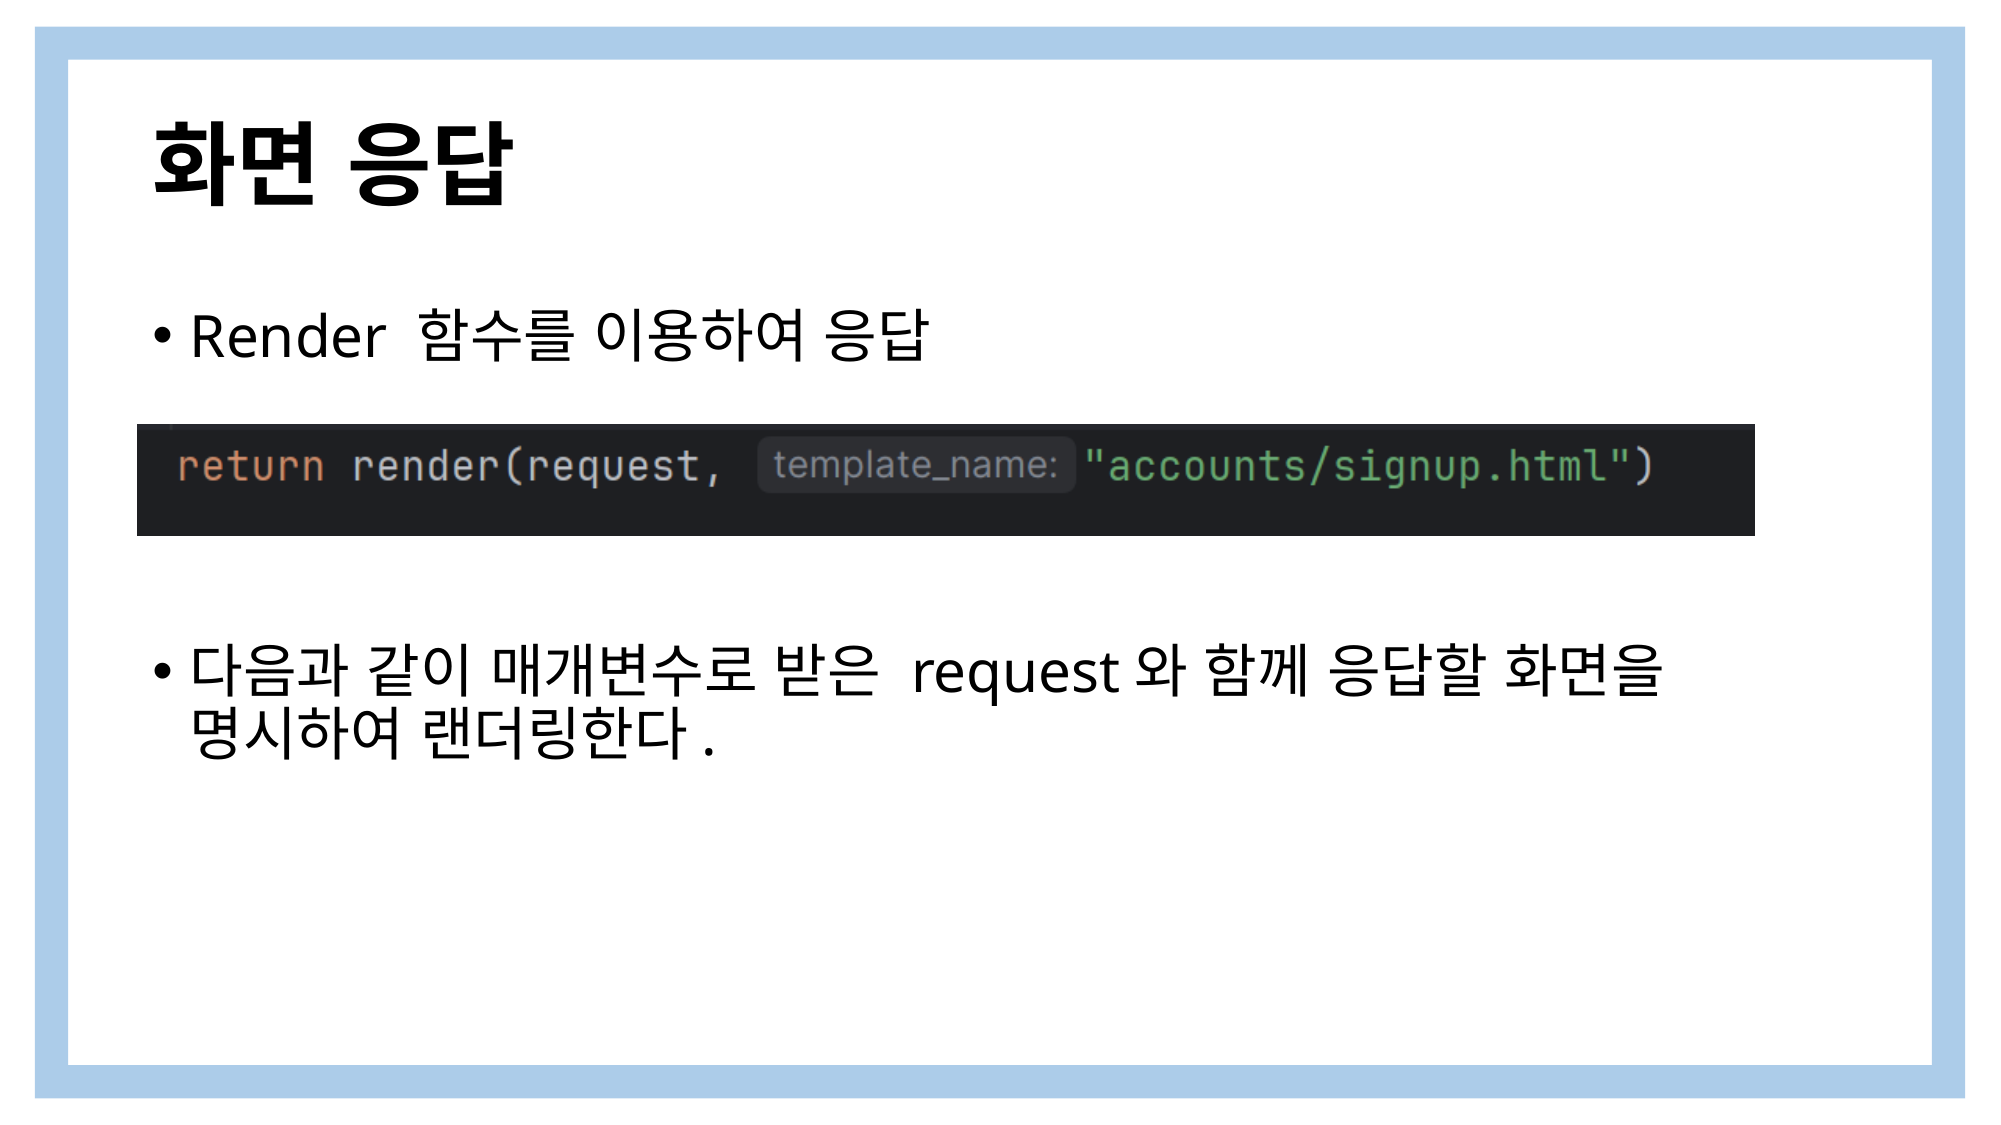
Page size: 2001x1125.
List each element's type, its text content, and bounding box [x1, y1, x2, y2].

list Render 함수를 이용하여 응답 다음과 같이 매개변수로 받은 request와 함께 응답할 화면을 명시하여 랜더링한다. [137, 299, 1863, 1014]
title 화면 응답 [137, 59, 1863, 278]
picture [137, 424, 1755, 536]
